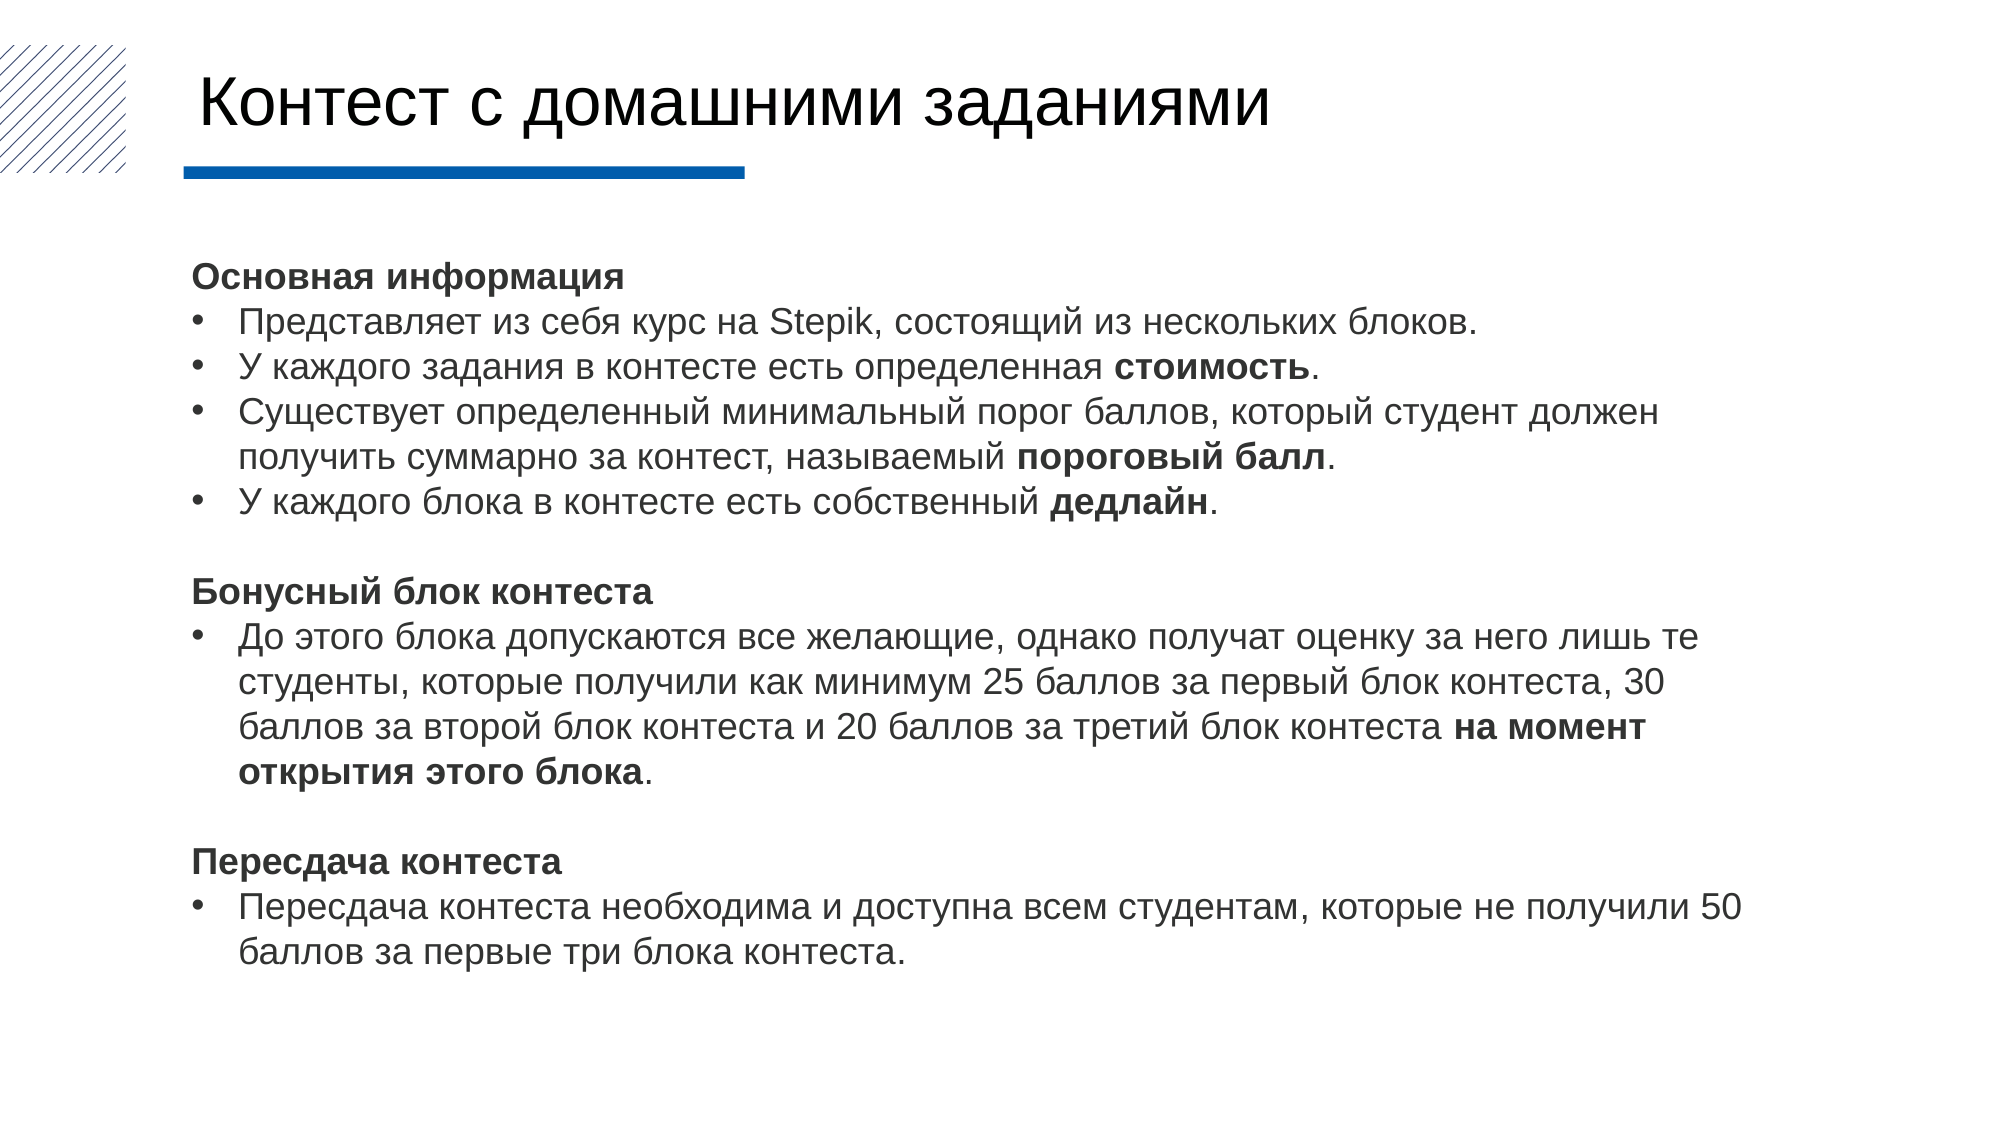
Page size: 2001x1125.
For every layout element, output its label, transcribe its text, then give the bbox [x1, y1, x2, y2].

list Контест с домашними заданиями [183, 58, 1780, 149]
text_box Основная информация Представляет из себя курс на Stepik, состоящий из нескольких блоков. У каждого задания в контесте есть определенная стоимость. Существует определенный минимальный порог баллов, который студент должен получить суммарно за контест, называемый пороговый балл. У каждого блока в контесте есть собственный дедлайн. Бонусный блок контеста До этого блока допускаются все желающие, однако получат оценку за него лишь те студенты, которые получили как минимум 25 баллов за первый блок контеста, 30 баллов за второй блок контеста и 20 баллов за третий блок контеста на момент открытия этого блока. Пересдача контеста Пересдача контеста необходима и доступна всем студентам, которые не получили 50 баллов за первые три блока контеста. [183, 244, 1780, 980]
